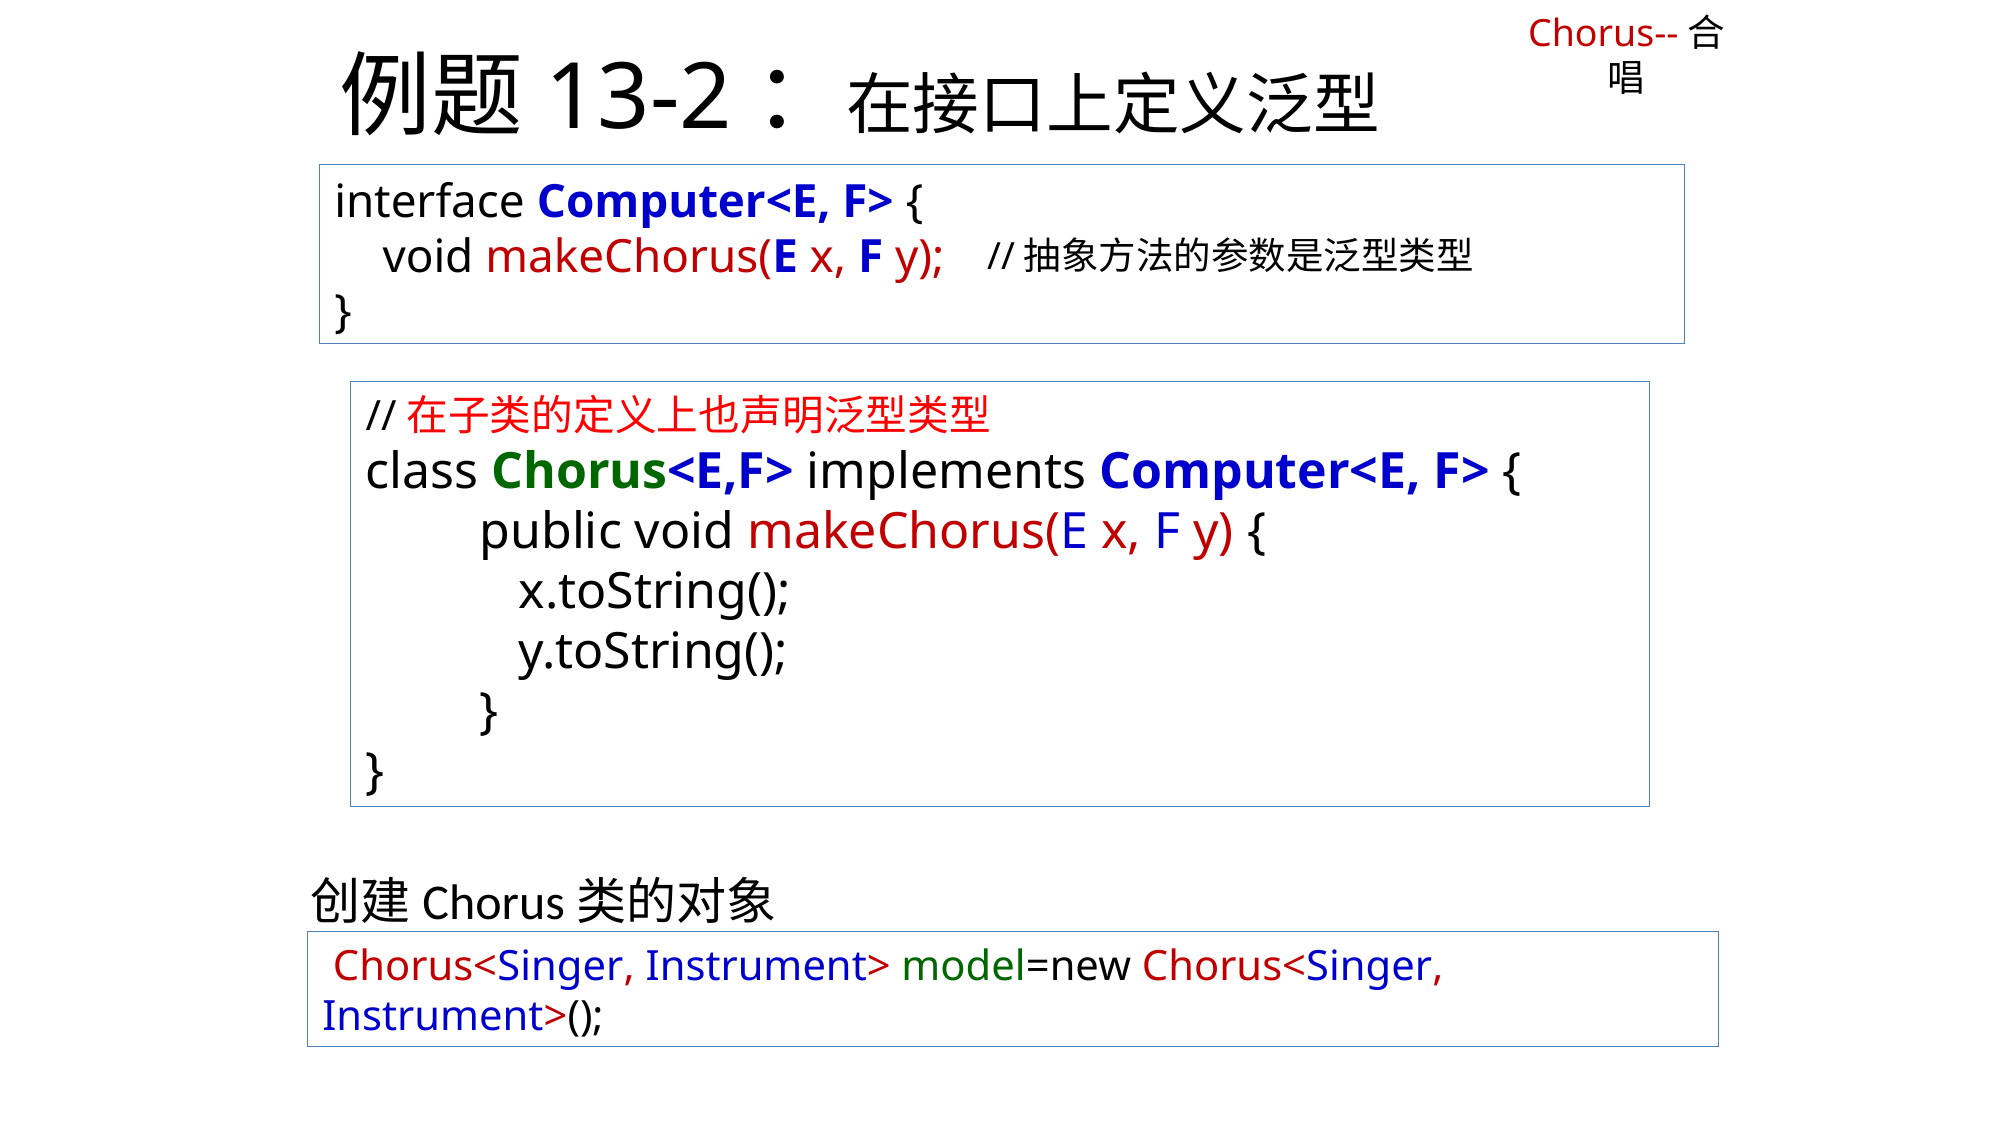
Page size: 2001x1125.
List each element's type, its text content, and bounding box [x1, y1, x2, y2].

text_box //抽象方法的参数是泛型类型 [972, 224, 1498, 285]
text_box 创建Chorus类的对象 [295, 861, 792, 937]
text_box Chorus--合唱 [1503, 1, 1750, 106]
text_box //在子类的定义上也声明泛型类型 class Chorus<E,F> implements Computer<E, F> { public void makeChorus(E x, F y) { x.toString(); y.toString(); } } [350, 381, 1650, 807]
text_box interface Computer<E, F> { void makeChorus(E x, F y); } [319, 164, 1685, 344]
title 例题13-2：在接口上定义泛型 [324, 20, 1675, 164]
text_box Chorus<Singer, Instrument> model=new Chorus<Singer, Instrument>(); [307, 931, 1719, 1047]
slide_number [1433, 1042, 1900, 1103]
